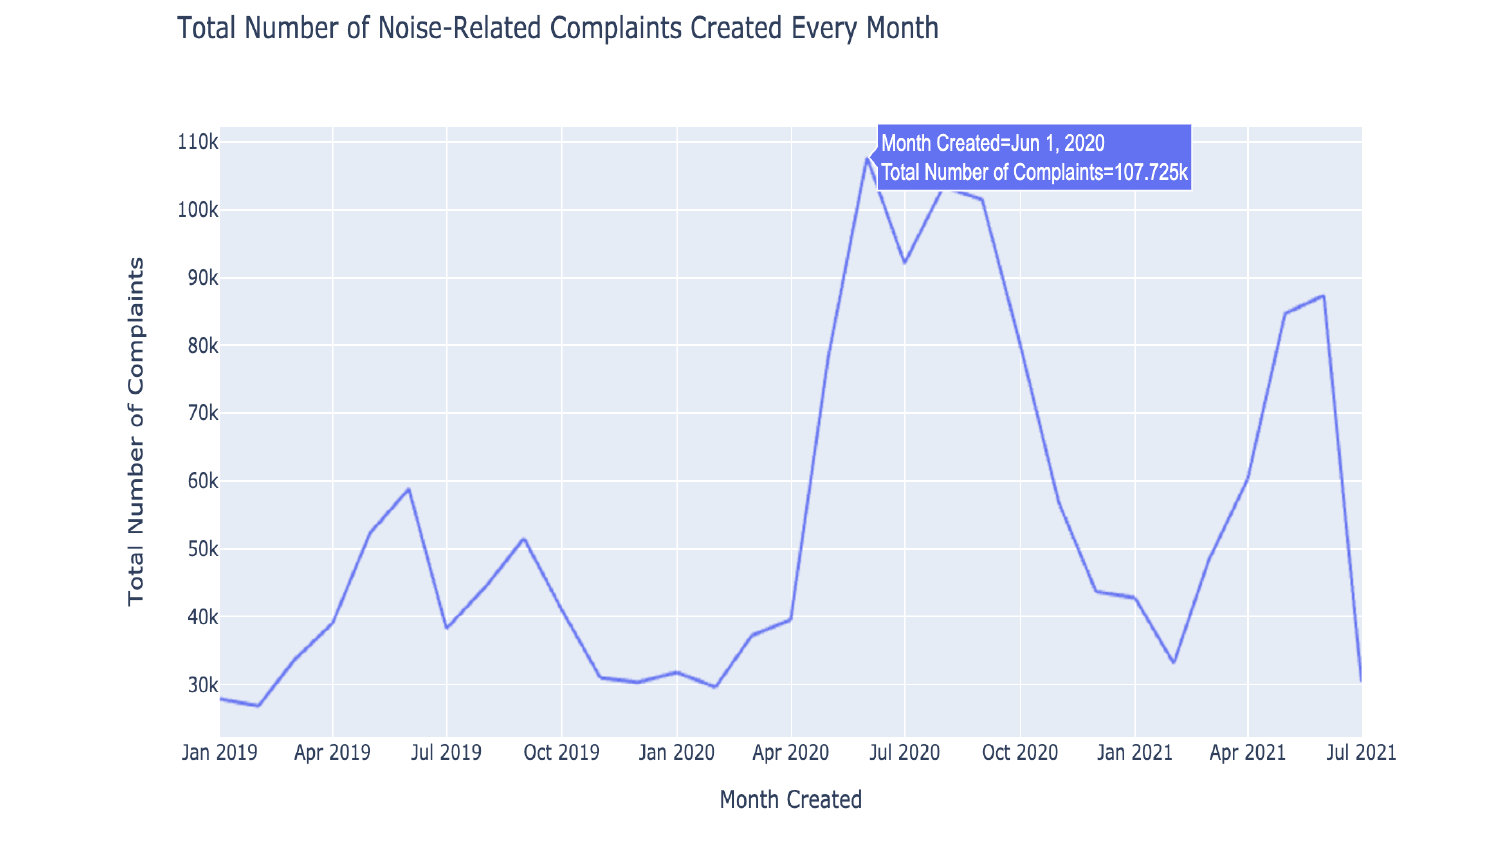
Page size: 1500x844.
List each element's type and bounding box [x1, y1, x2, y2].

picture [113, 0, 1422, 844]
